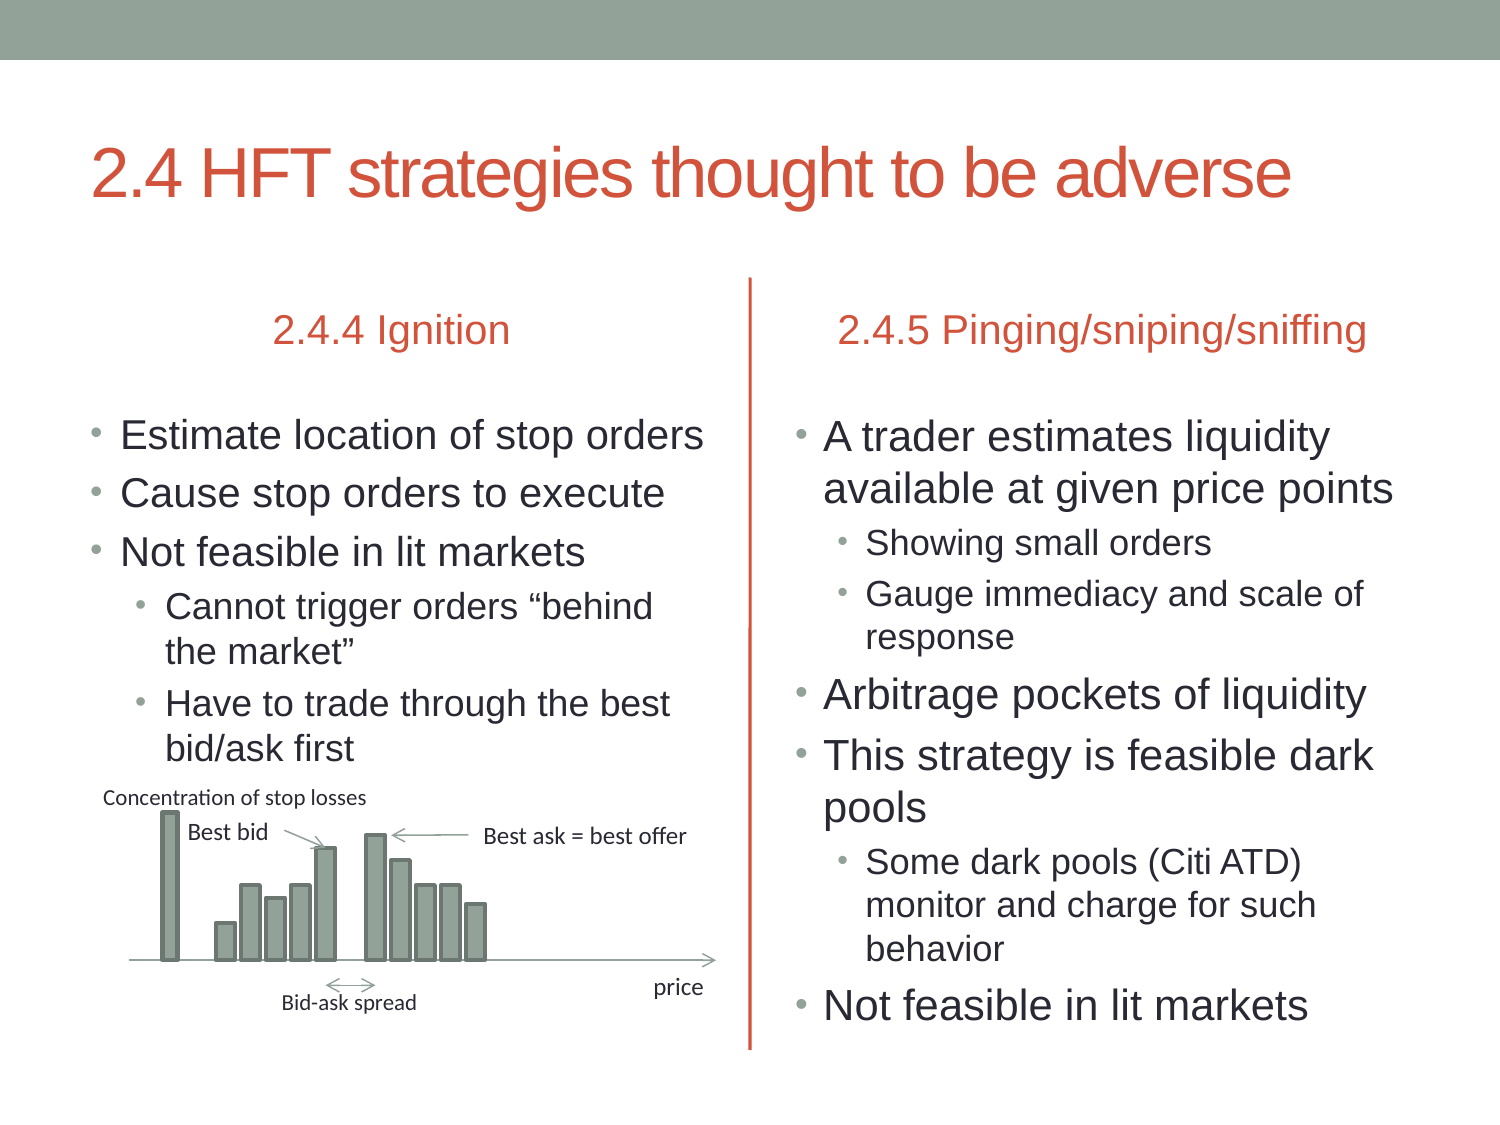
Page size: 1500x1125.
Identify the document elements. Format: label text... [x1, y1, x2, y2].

list 2.4.4 Ignition [75, 275, 720, 380]
title 2.4 HFT strategies thought to be adverse [75, 87, 1425, 250]
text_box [87, 774, 720, 1023]
list Estimate location of stop orders Cause stop orders to execute Not feasible in lit markets Cannot trigger orders “behind the market” Have to trade through the best bid/ask first [75, 399, 720, 1049]
list A trader estimates liquidity available at given price points Showing small orders Gauge immediacy and scale of response Arbitrage pockets of liquidity This strategy is feasible dark pools Some dark pools (Citi ATD) monitor and charge for such behavior Not feasible in lit markets [780, 399, 1425, 1049]
list 2.4.5 Pinging/sniping/sniffing [780, 275, 1425, 380]
